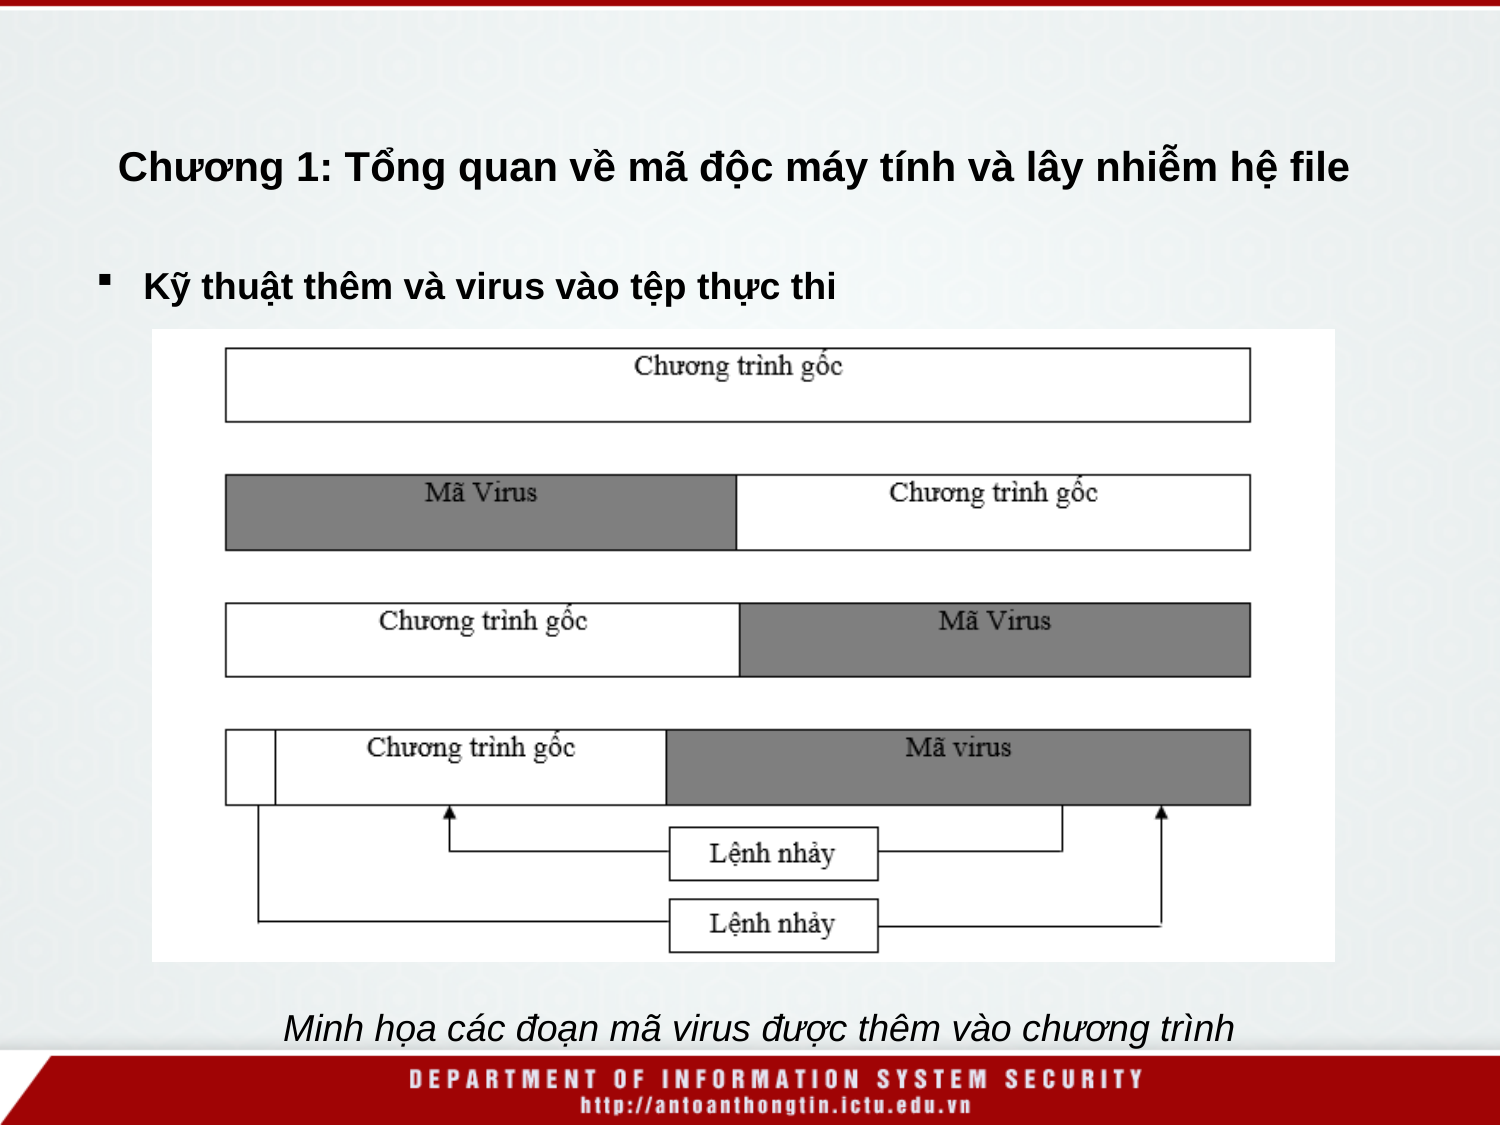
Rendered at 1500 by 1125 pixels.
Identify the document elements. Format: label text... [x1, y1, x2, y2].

text_box Kỹ thuật thêm và virus vào tệp thực thi Minh họa các đoạn mã virus được thêm vào chương trình [81, 232, 1437, 1014]
text_box Chương 1: Tổng quan về mã độc máy tính và lây nhiễm hệ file [103, 59, 1437, 195]
picture [0, 0, 1500, 1125]
